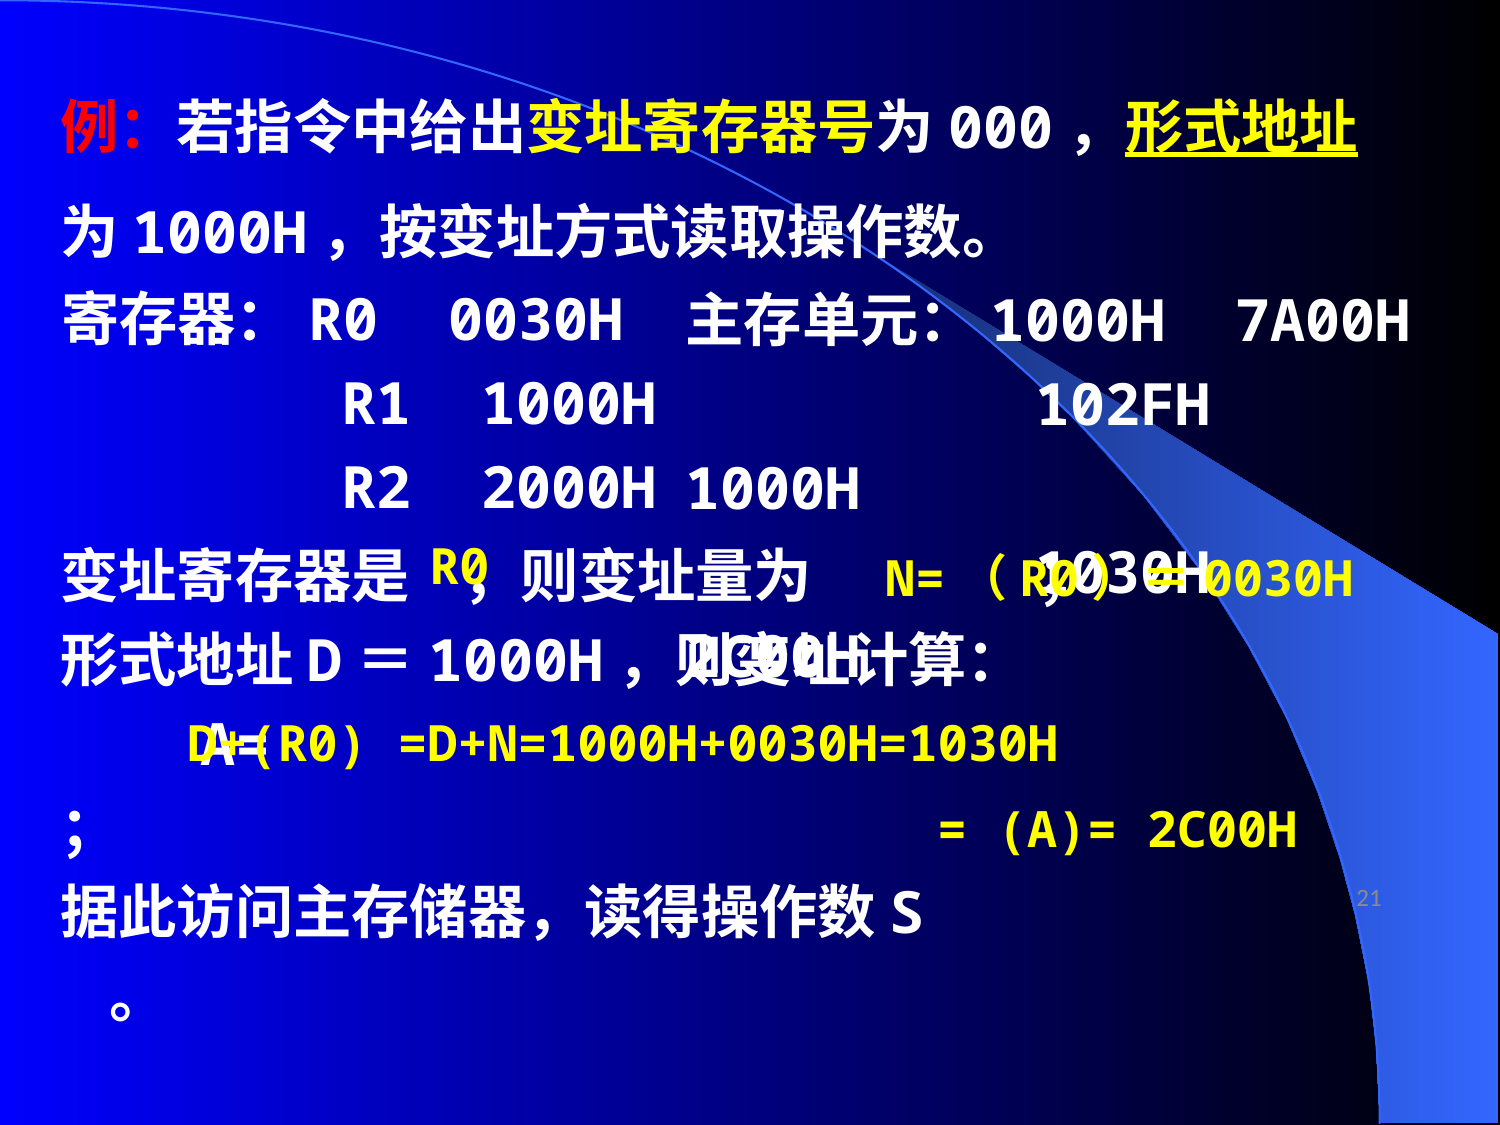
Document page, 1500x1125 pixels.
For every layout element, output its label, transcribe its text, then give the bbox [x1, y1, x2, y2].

text_box 主存单元：1000H 7A00H 102FH 1000H 1030H 2C00H [670, 261, 1469, 697]
text_box D+(R0) =D+N=1000H+0030H=1030H [172, 704, 1073, 779]
text_box 变址寄存器是 ，则变址量为 ； 形式地址D＝1000H，则变址计算： A= ； 据此访问主存储器，读得操作数S 。 [45, 517, 1411, 1037]
text_box R0 [414, 526, 505, 602]
text_box = (A)= 2C00H [922, 790, 1312, 866]
text_box N=（R0）＝0030H [870, 538, 1368, 614]
text_box 例：若指令中给出变址寄存器号为000，形式地址为1000H，按变址方式读取操作数。 [45, 47, 1411, 273]
text_box 寄存器：R0 0030H R1 1000H R2 2000H [46, 260, 678, 517]
